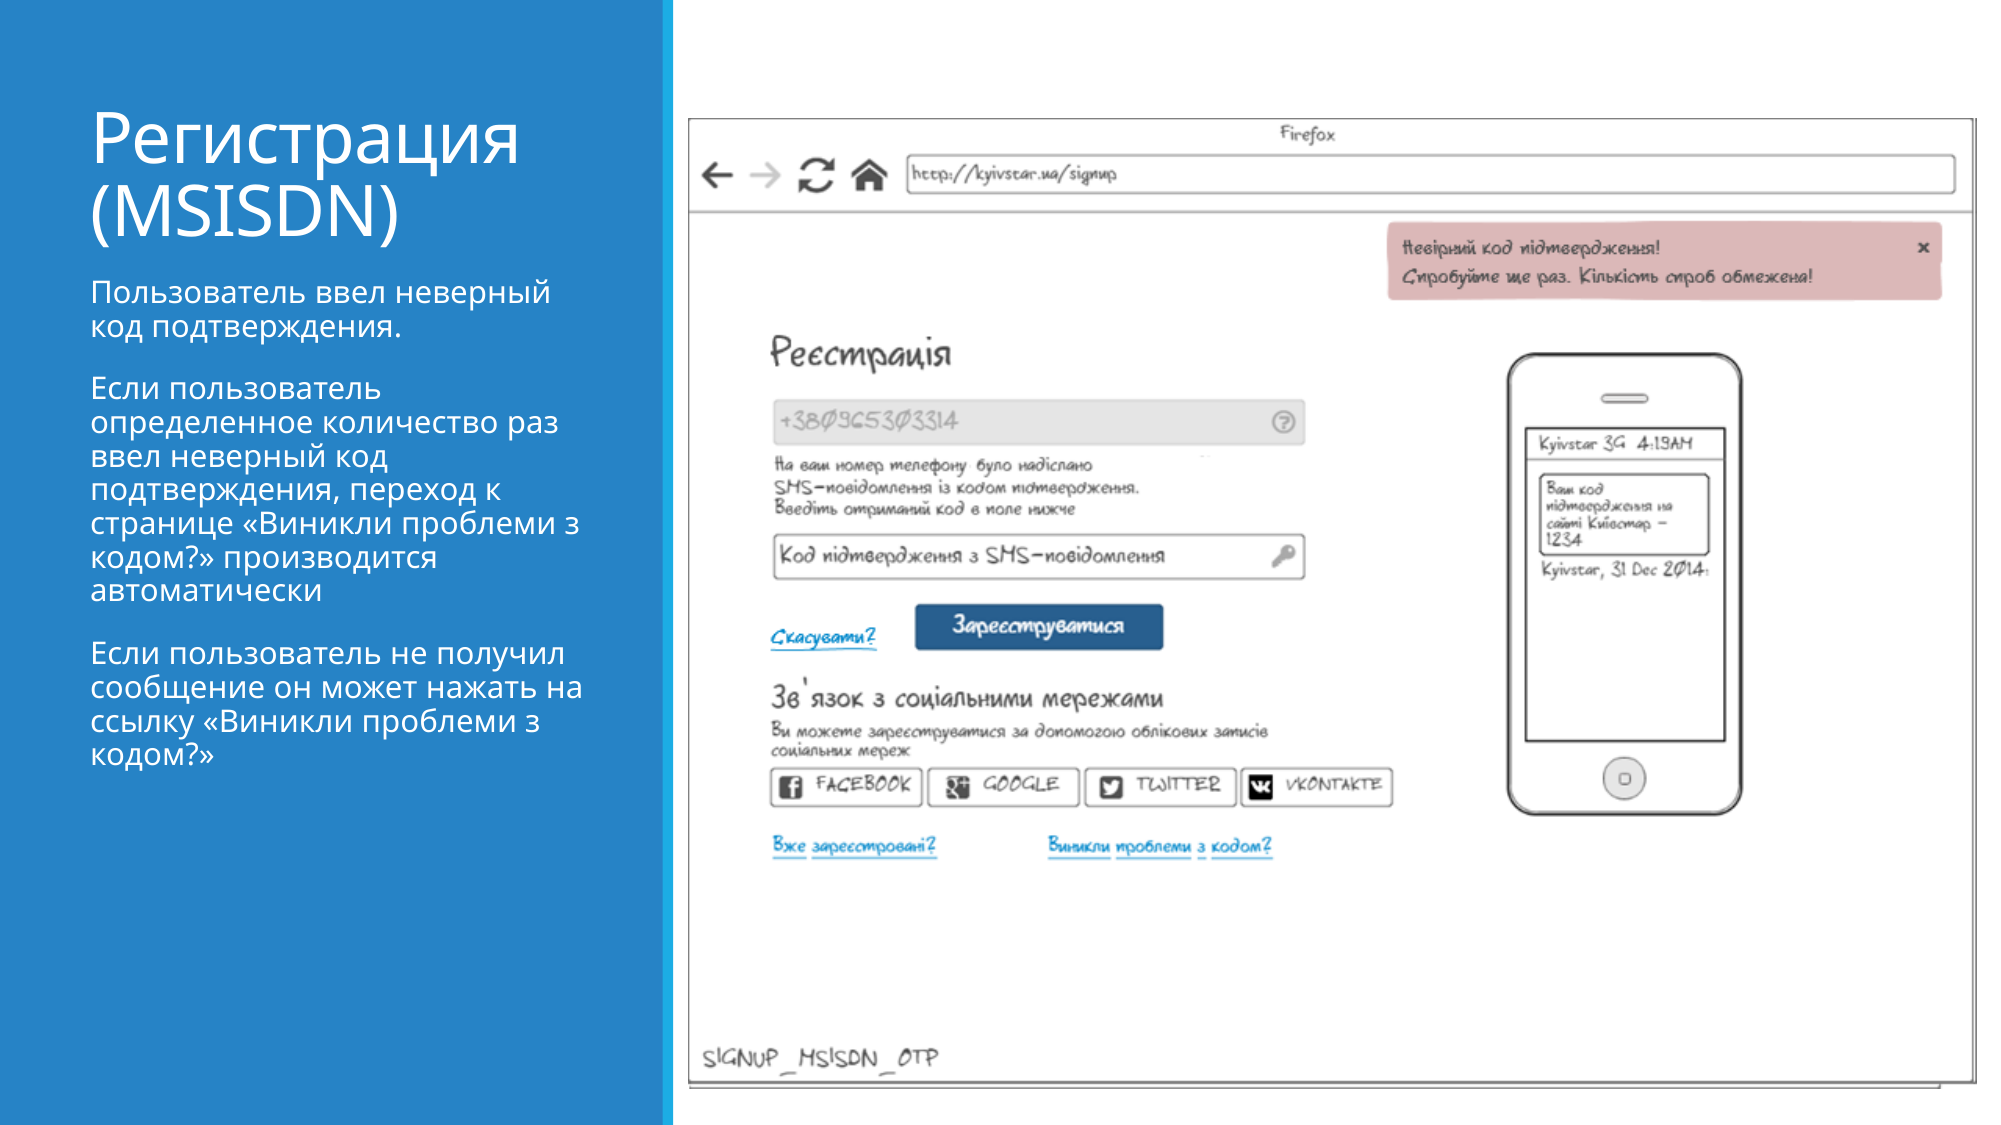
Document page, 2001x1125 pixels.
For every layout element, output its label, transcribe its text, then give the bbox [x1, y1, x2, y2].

list Пользователь ввел неверный код подтверждения. Если пользователь определенное количество раз ввел неверный код подтверждения, переход к странице «Виникли проблеми з кодом?» производится автоматически Если пользователь не получил сообщение он может нажать на ссылку «Виникли проблеми з кодом?» [75, 268, 600, 1057]
picture [688, 117, 1977, 1090]
title Регистрация (MSISDN) [75, 97, 600, 259]
